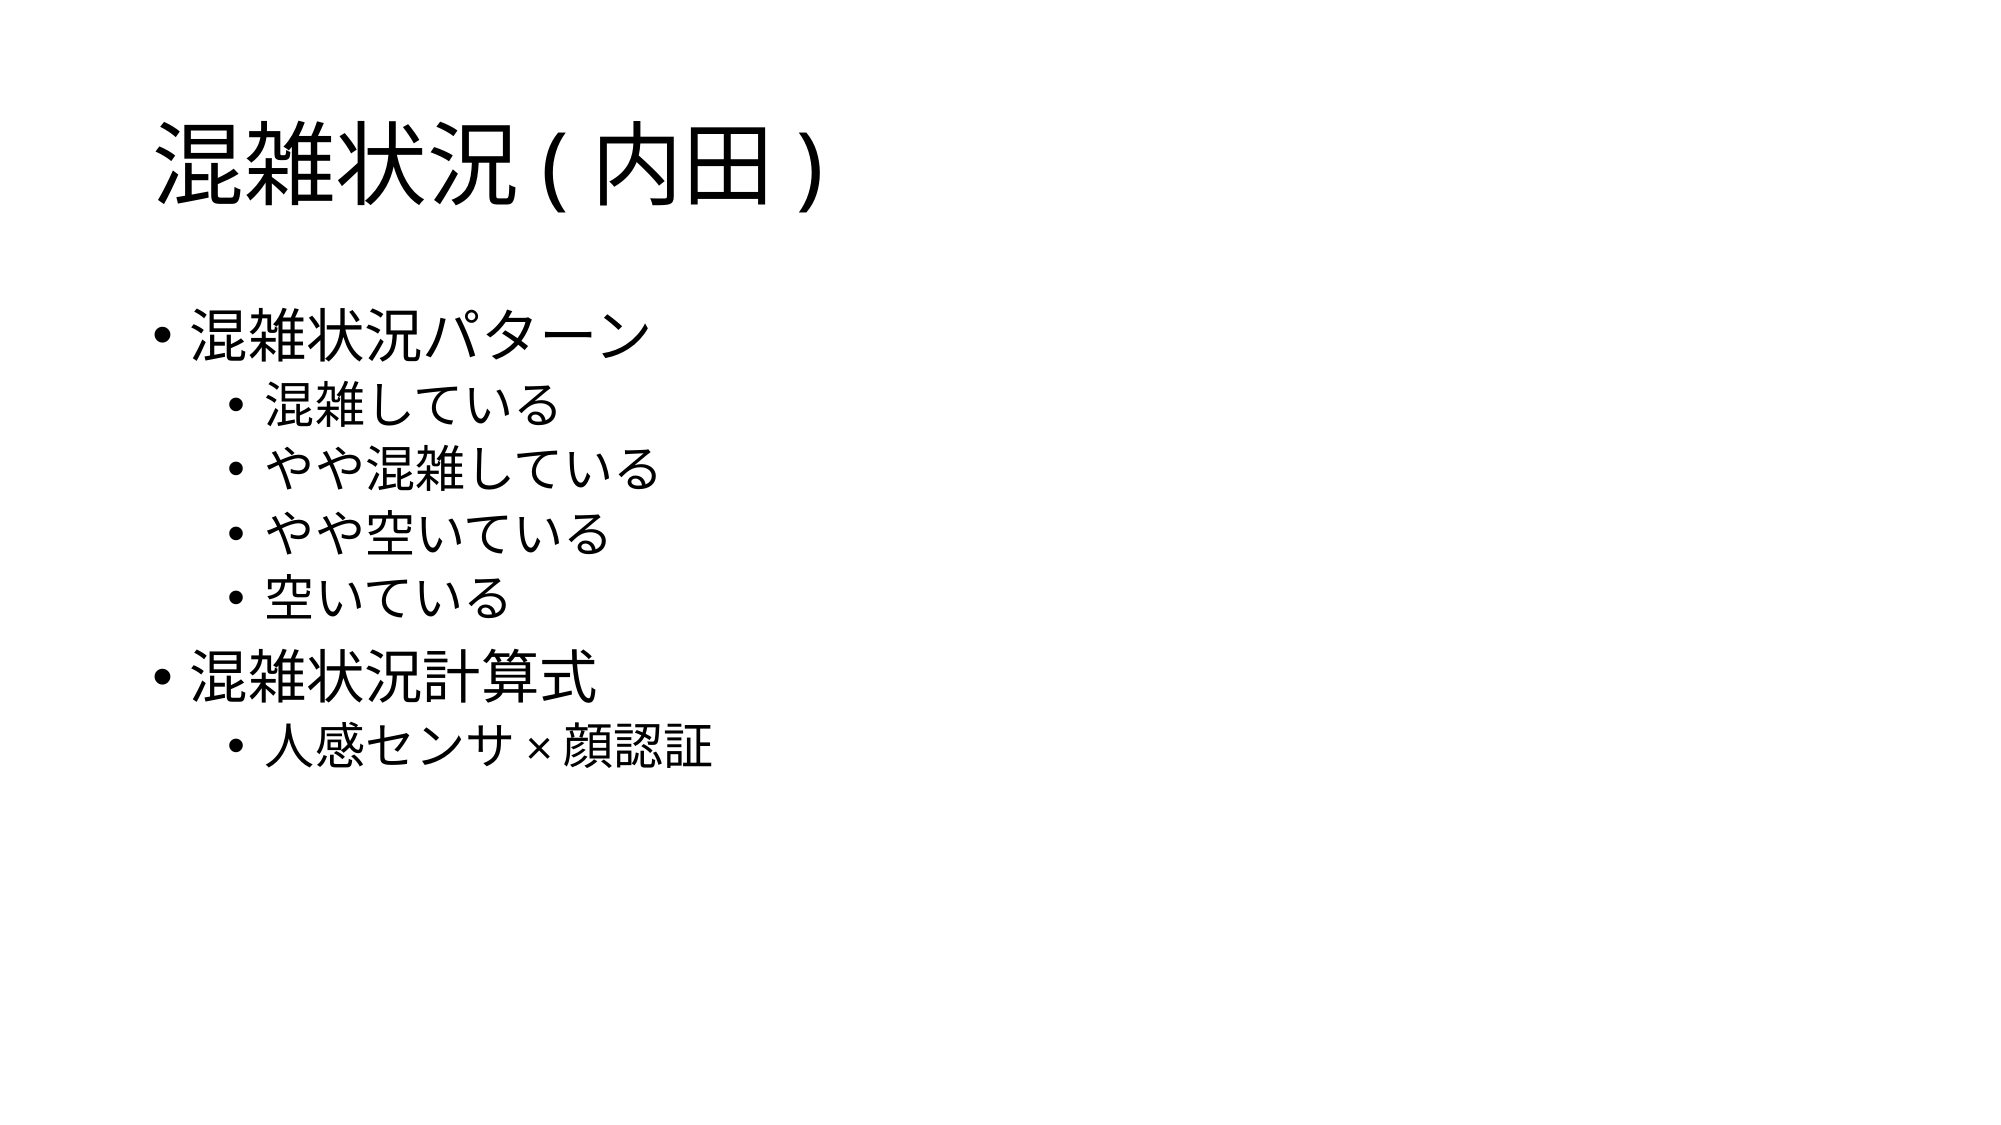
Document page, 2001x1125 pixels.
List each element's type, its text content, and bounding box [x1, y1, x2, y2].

list 混雑状況パターン 混雑している やや混雑している やや空いている 空いている 混雑状況計算式 人感センサ×顔認証 [137, 299, 1863, 1014]
title 混雑状況(内田) [137, 59, 1863, 278]
